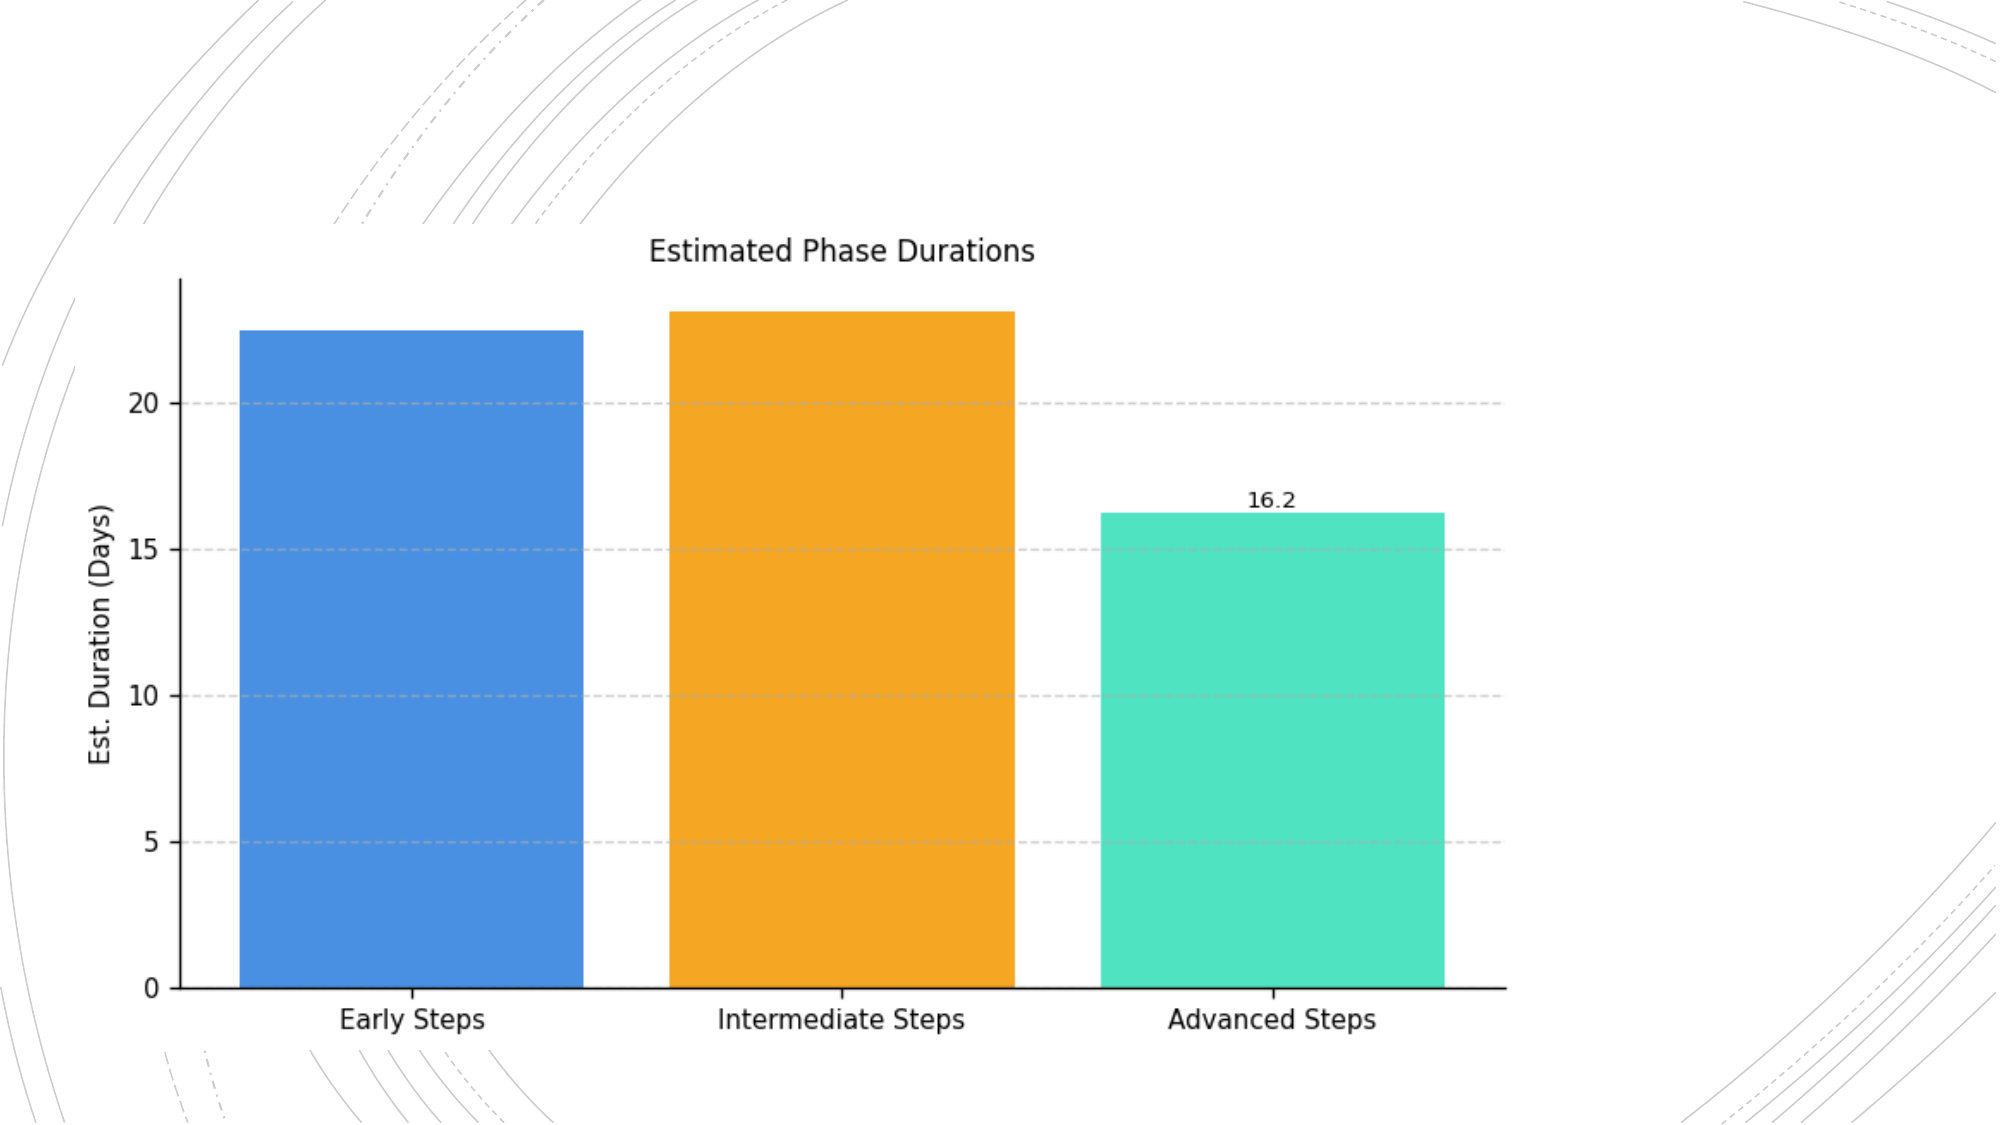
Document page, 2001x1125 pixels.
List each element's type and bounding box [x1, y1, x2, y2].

picture [74, 224, 1519, 1051]
